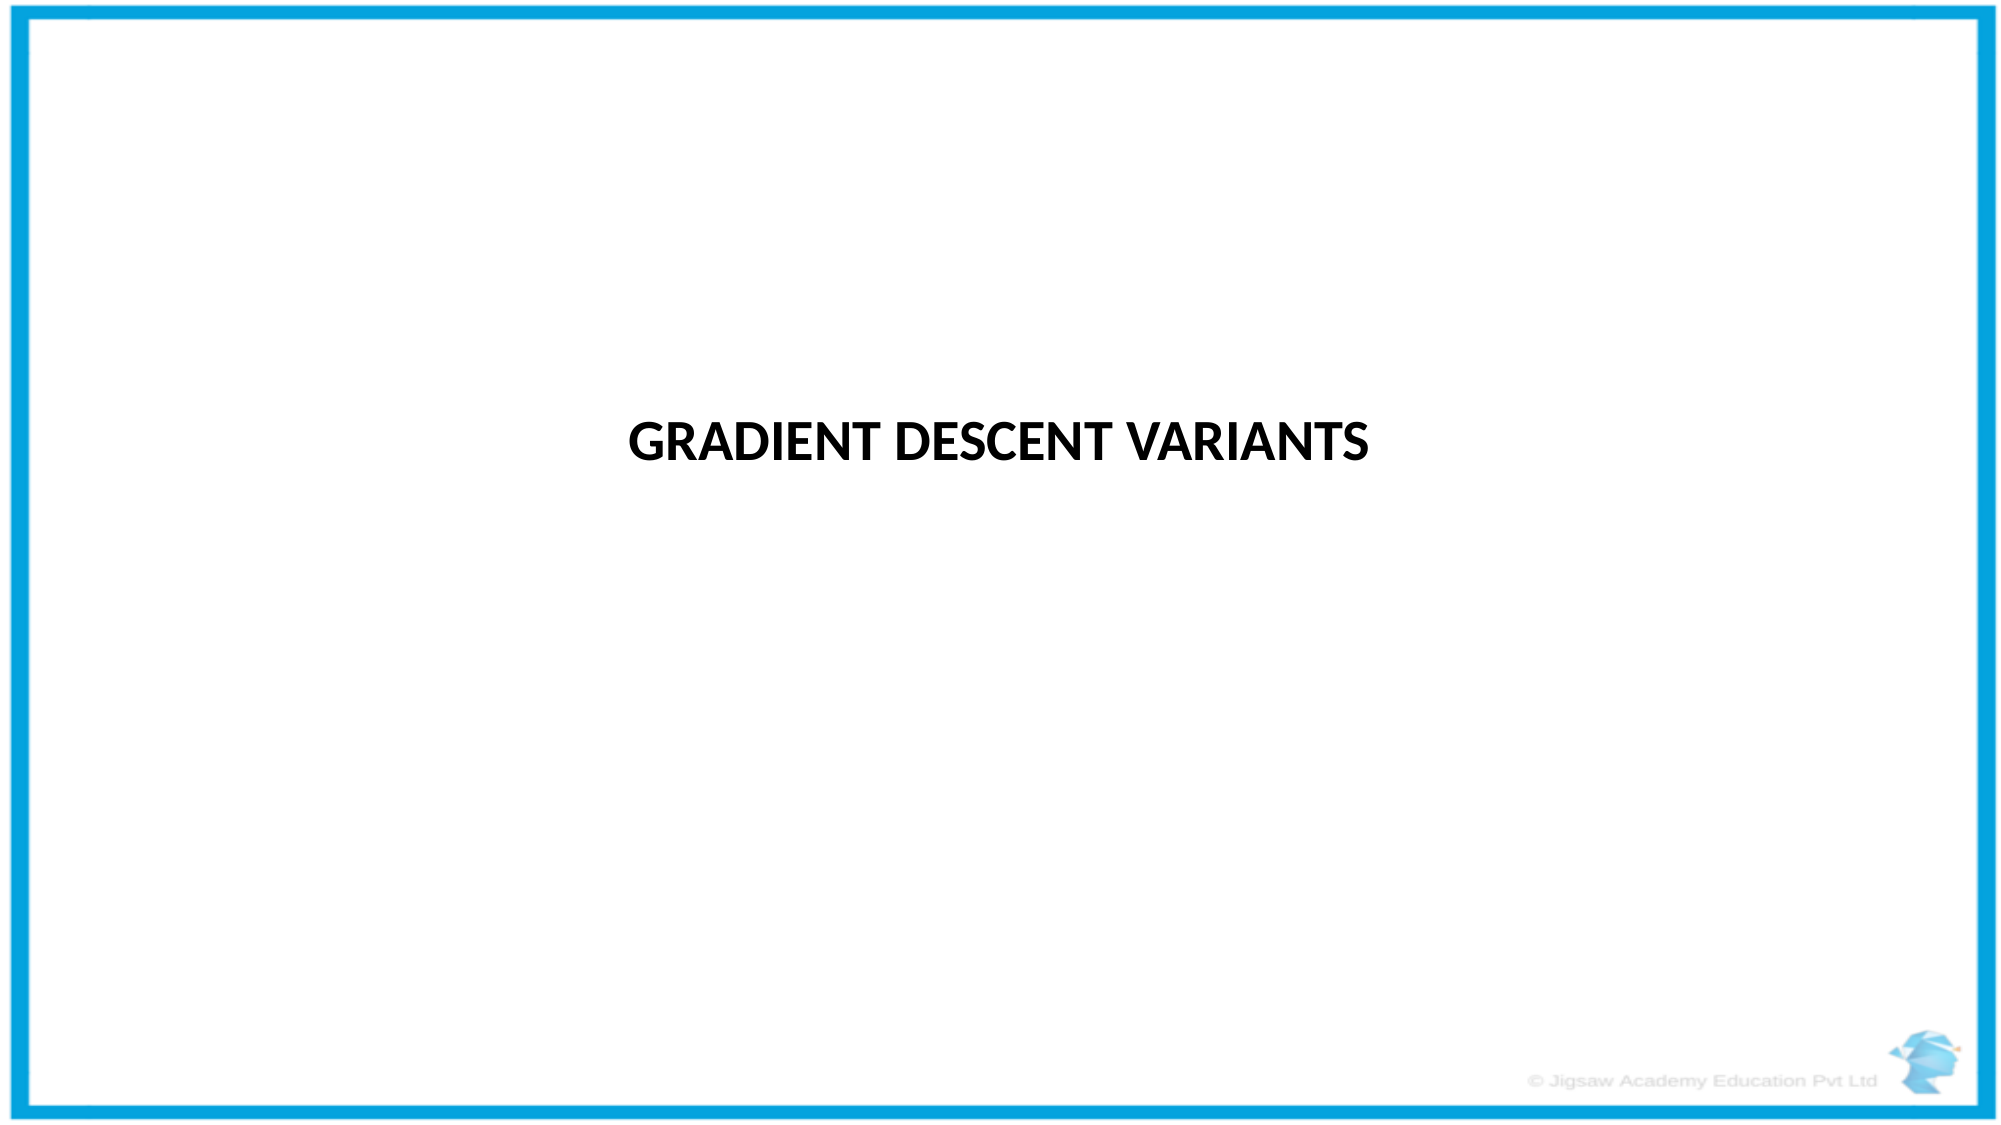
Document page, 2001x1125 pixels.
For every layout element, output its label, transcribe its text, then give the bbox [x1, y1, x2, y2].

list GRADIENT DESCENT VARIANTS [613, 394, 1440, 541]
picture [0, 0, 2001, 1125]
